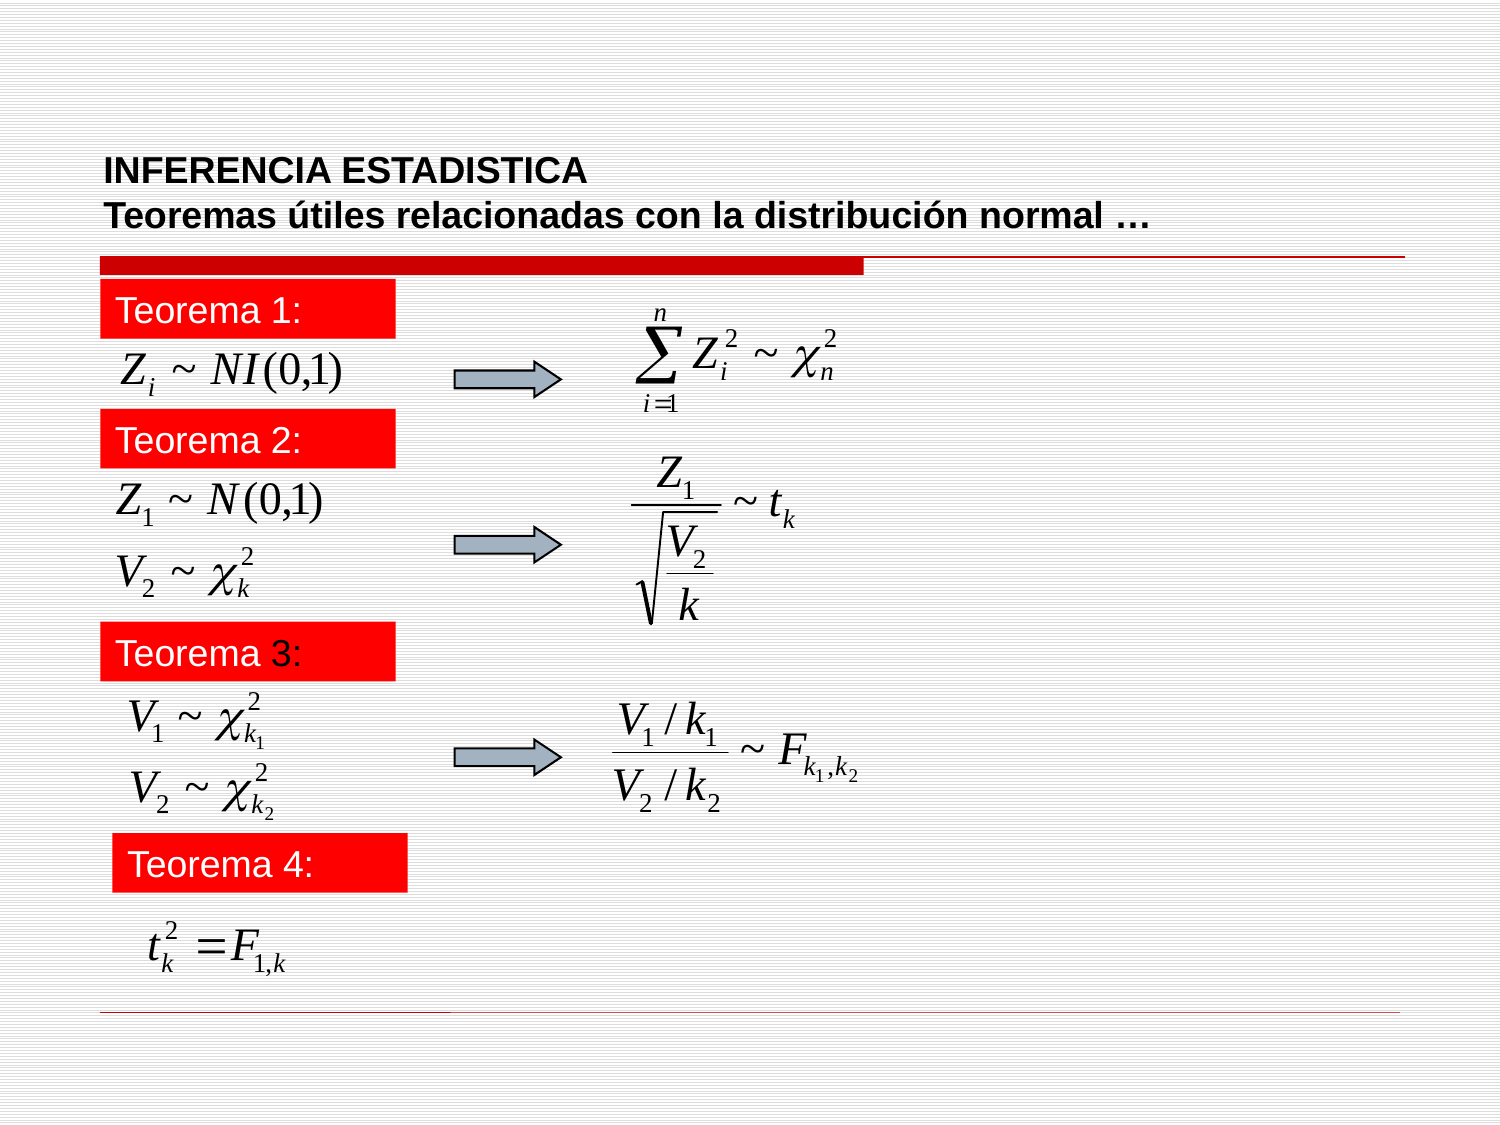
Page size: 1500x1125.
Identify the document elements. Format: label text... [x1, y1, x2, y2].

text_box [454, 361, 561, 398]
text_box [604, 690, 871, 823]
text_box Teorema 2: [100, 408, 396, 469]
text_box INFERENCIA ESTADISTICA Teoremas útiles relacionadas con la distribución normal … [88, 101, 1400, 244]
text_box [125, 751, 288, 830]
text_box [623, 442, 805, 634]
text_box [111, 535, 262, 610]
text_box [454, 739, 561, 775]
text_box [628, 290, 845, 423]
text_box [141, 909, 296, 988]
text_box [107, 467, 332, 535]
text_box Teorema 4: [112, 833, 408, 893]
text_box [111, 337, 351, 408]
text_box Teorema 3: [100, 621, 396, 682]
text_box [454, 527, 561, 563]
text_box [123, 680, 274, 751]
text_box Teorema 1: [100, 278, 396, 339]
